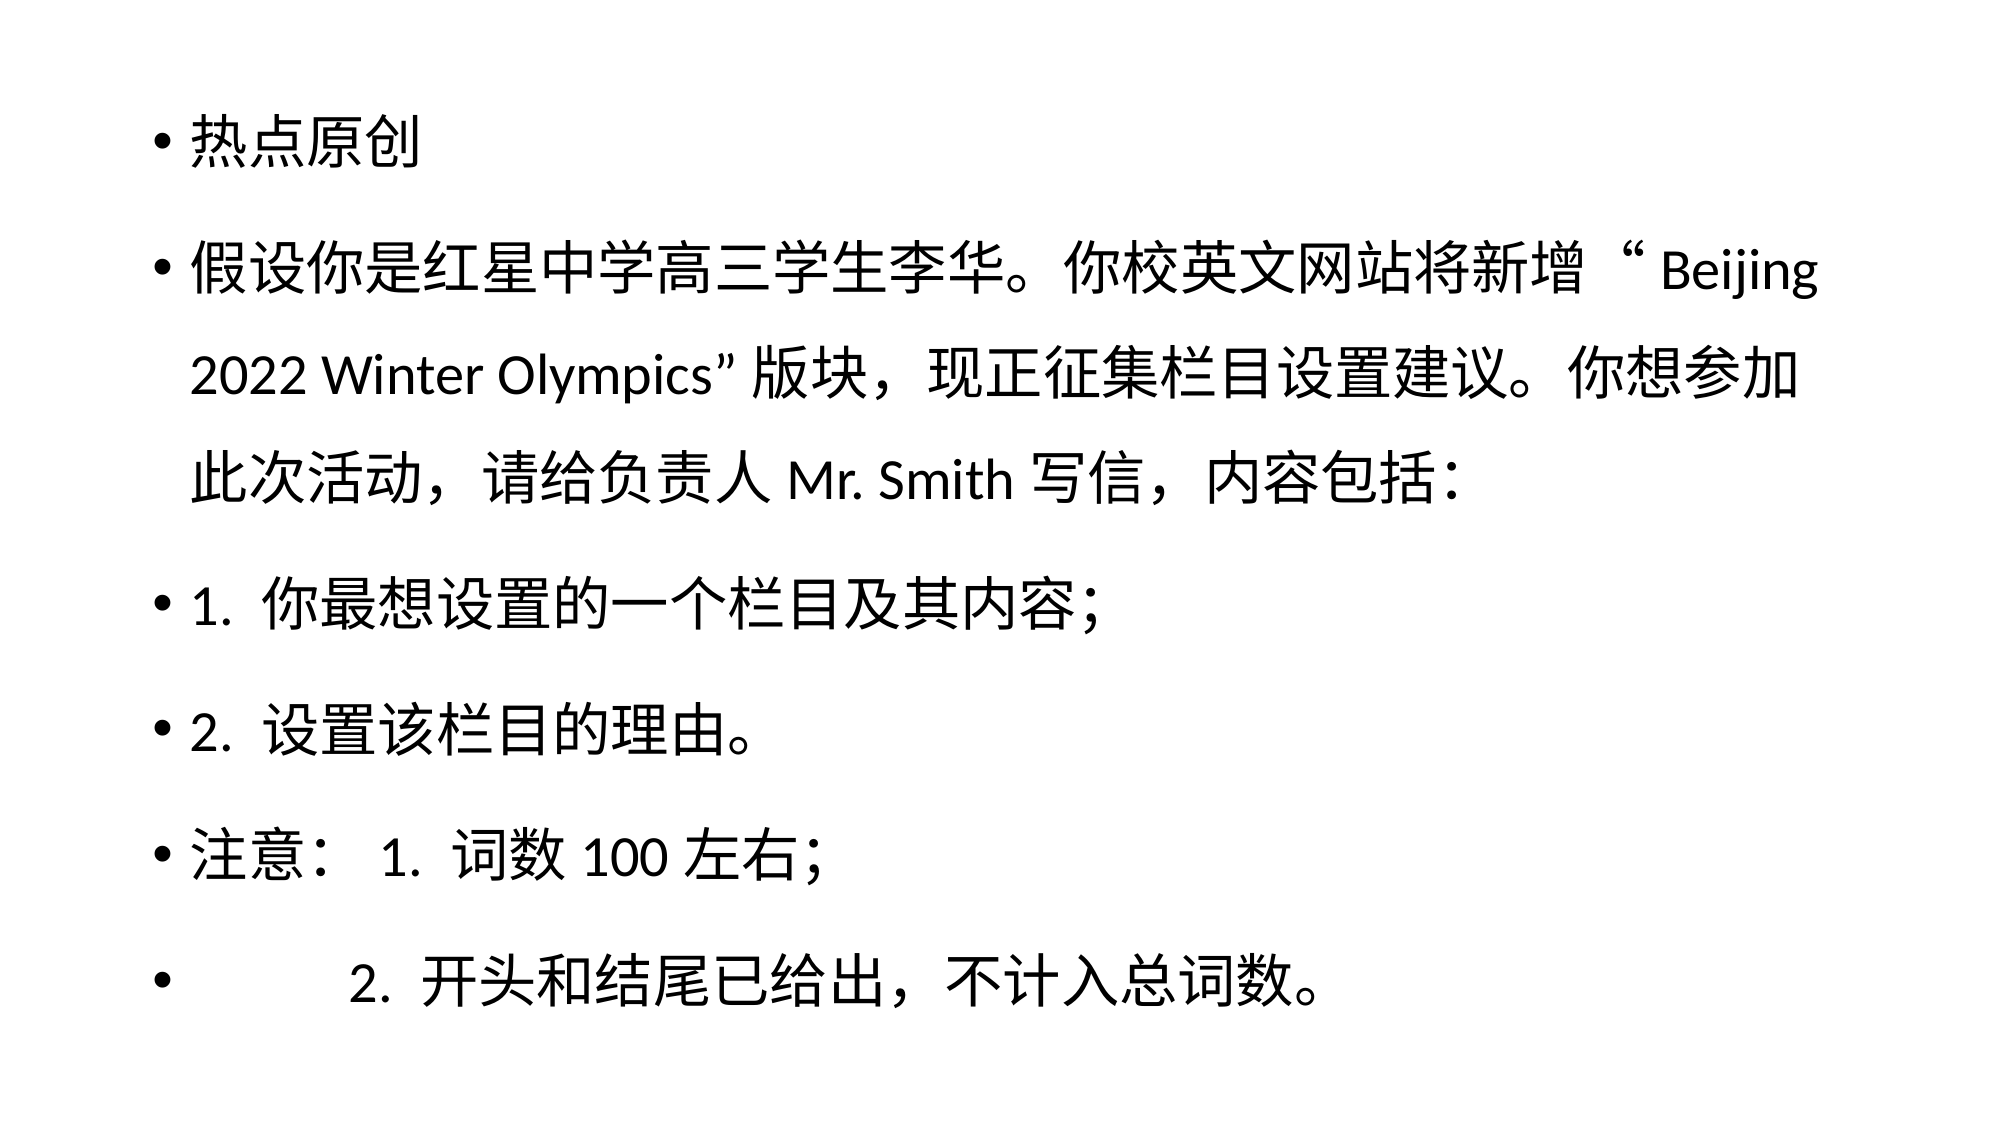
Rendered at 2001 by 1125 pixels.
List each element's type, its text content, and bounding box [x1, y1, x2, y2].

list 热点原创 假设你是红星中学高三学生李华。你校英文网站将新增“Beijing 2022 Winter Olympics”版块，现正征集栏目设置建议。你想参加此次活动，请给负责人Mr. Smith写信，内容包括： 1. 你最想设置的一个栏目及其内容； 2. 设置该栏目的理由。 注意：1. 词数100左右； 2. 开头和结尾已给出，不计入总词数。 [137, 63, 1863, 1099]
